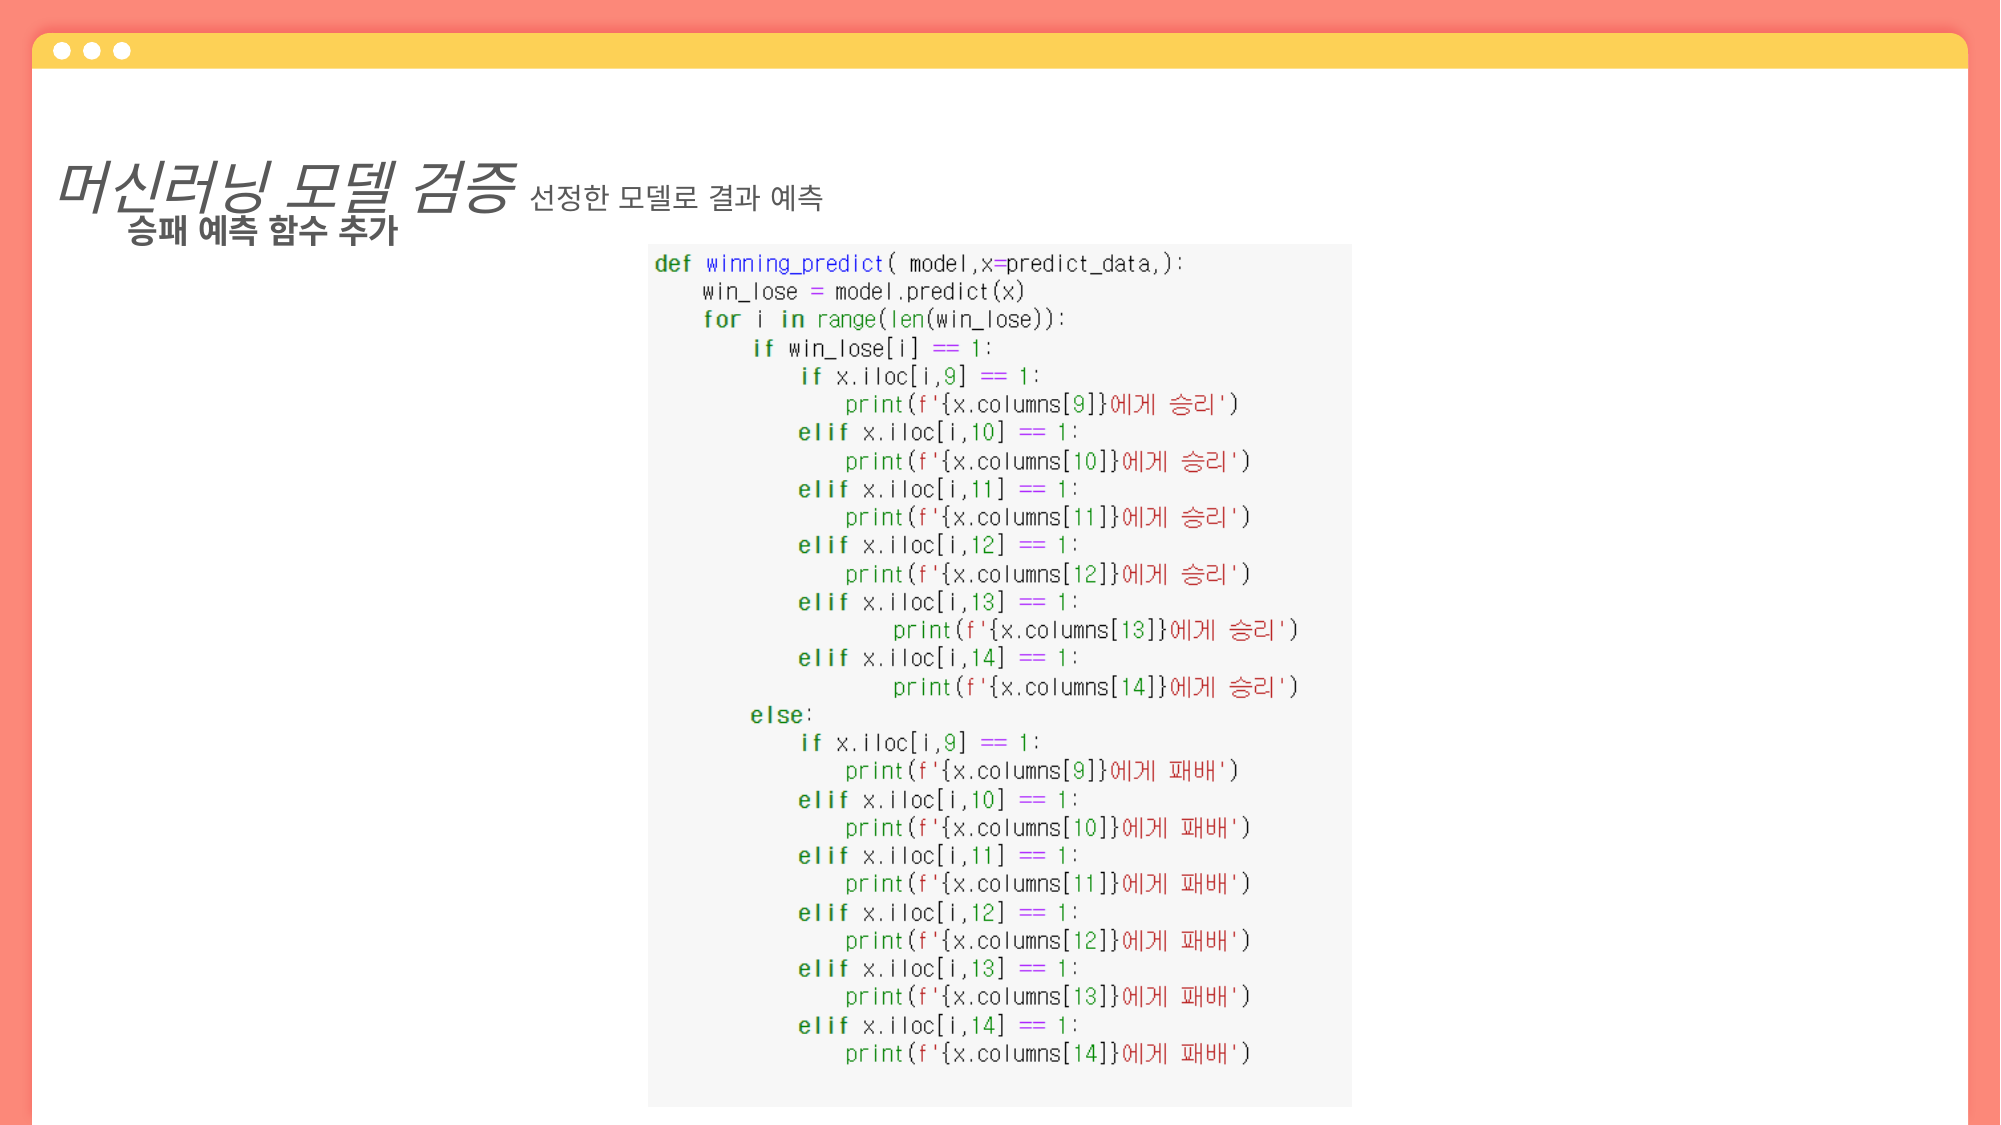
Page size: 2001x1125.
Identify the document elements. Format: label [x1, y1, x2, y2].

picture [648, 244, 1352, 1107]
text_box [31, 32, 1968, 1125]
